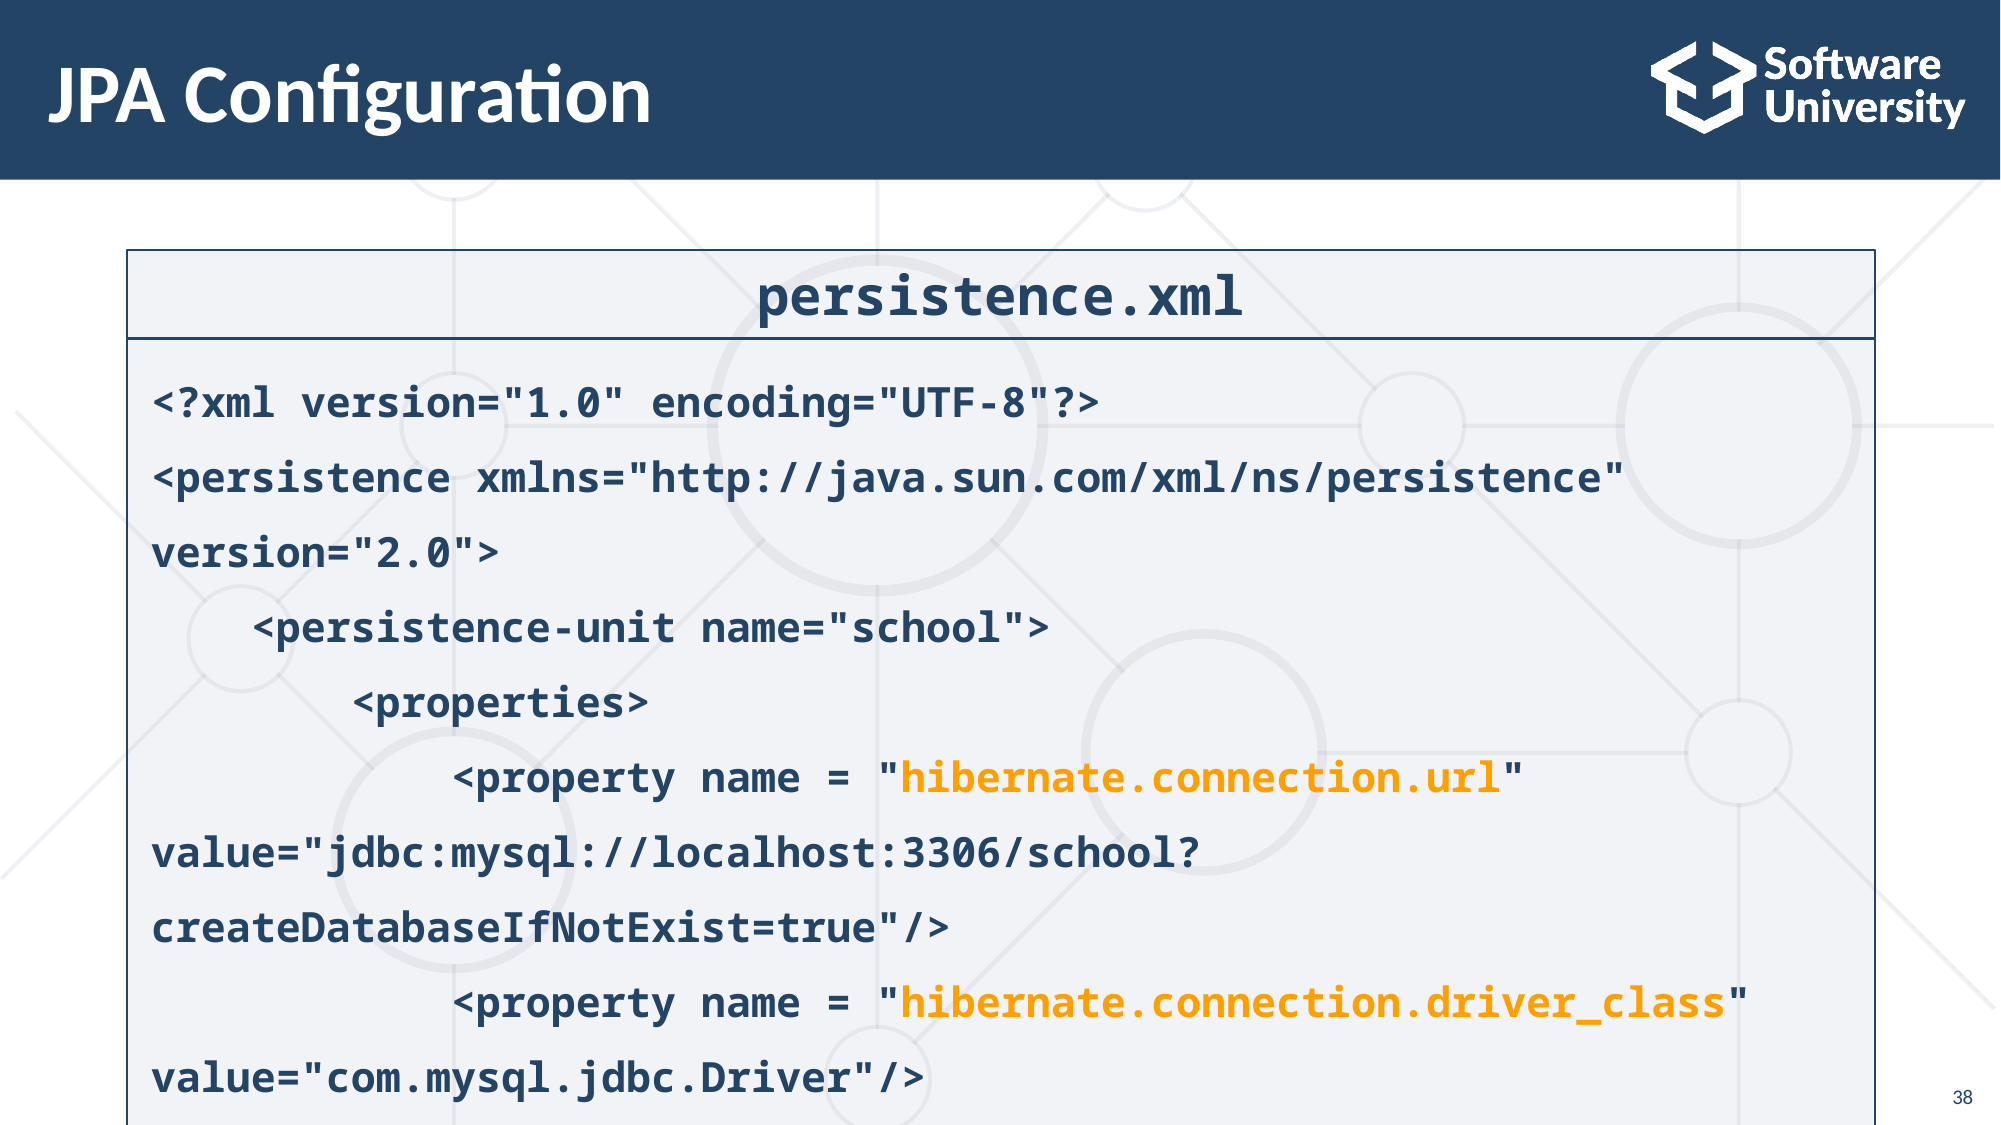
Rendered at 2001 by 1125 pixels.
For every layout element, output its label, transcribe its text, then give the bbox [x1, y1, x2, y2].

title JPA Configuration [31, 16, 1625, 162]
slide_number 38 [1927, 1067, 1989, 1117]
text_box <?xml version="1.0" encoding="UTF-8"?> <persistence xmlns="http://java.sun.com/xml/ns/persistence" version="2.0"> <persistence-unit name="school"> <properties> <property name = "hibernate.connection.url" value="jdbc:mysql://localhost:3306/school?createDatabaseIfNotExist=true"/> <property name = "hibernate.connection.driver_class" value="com.mysql.jdbc.Driver"/> … [127, 339, 1875, 1125]
picture [1651, 41, 1966, 134]
text_box persistence.xml [127, 249, 1875, 339]
